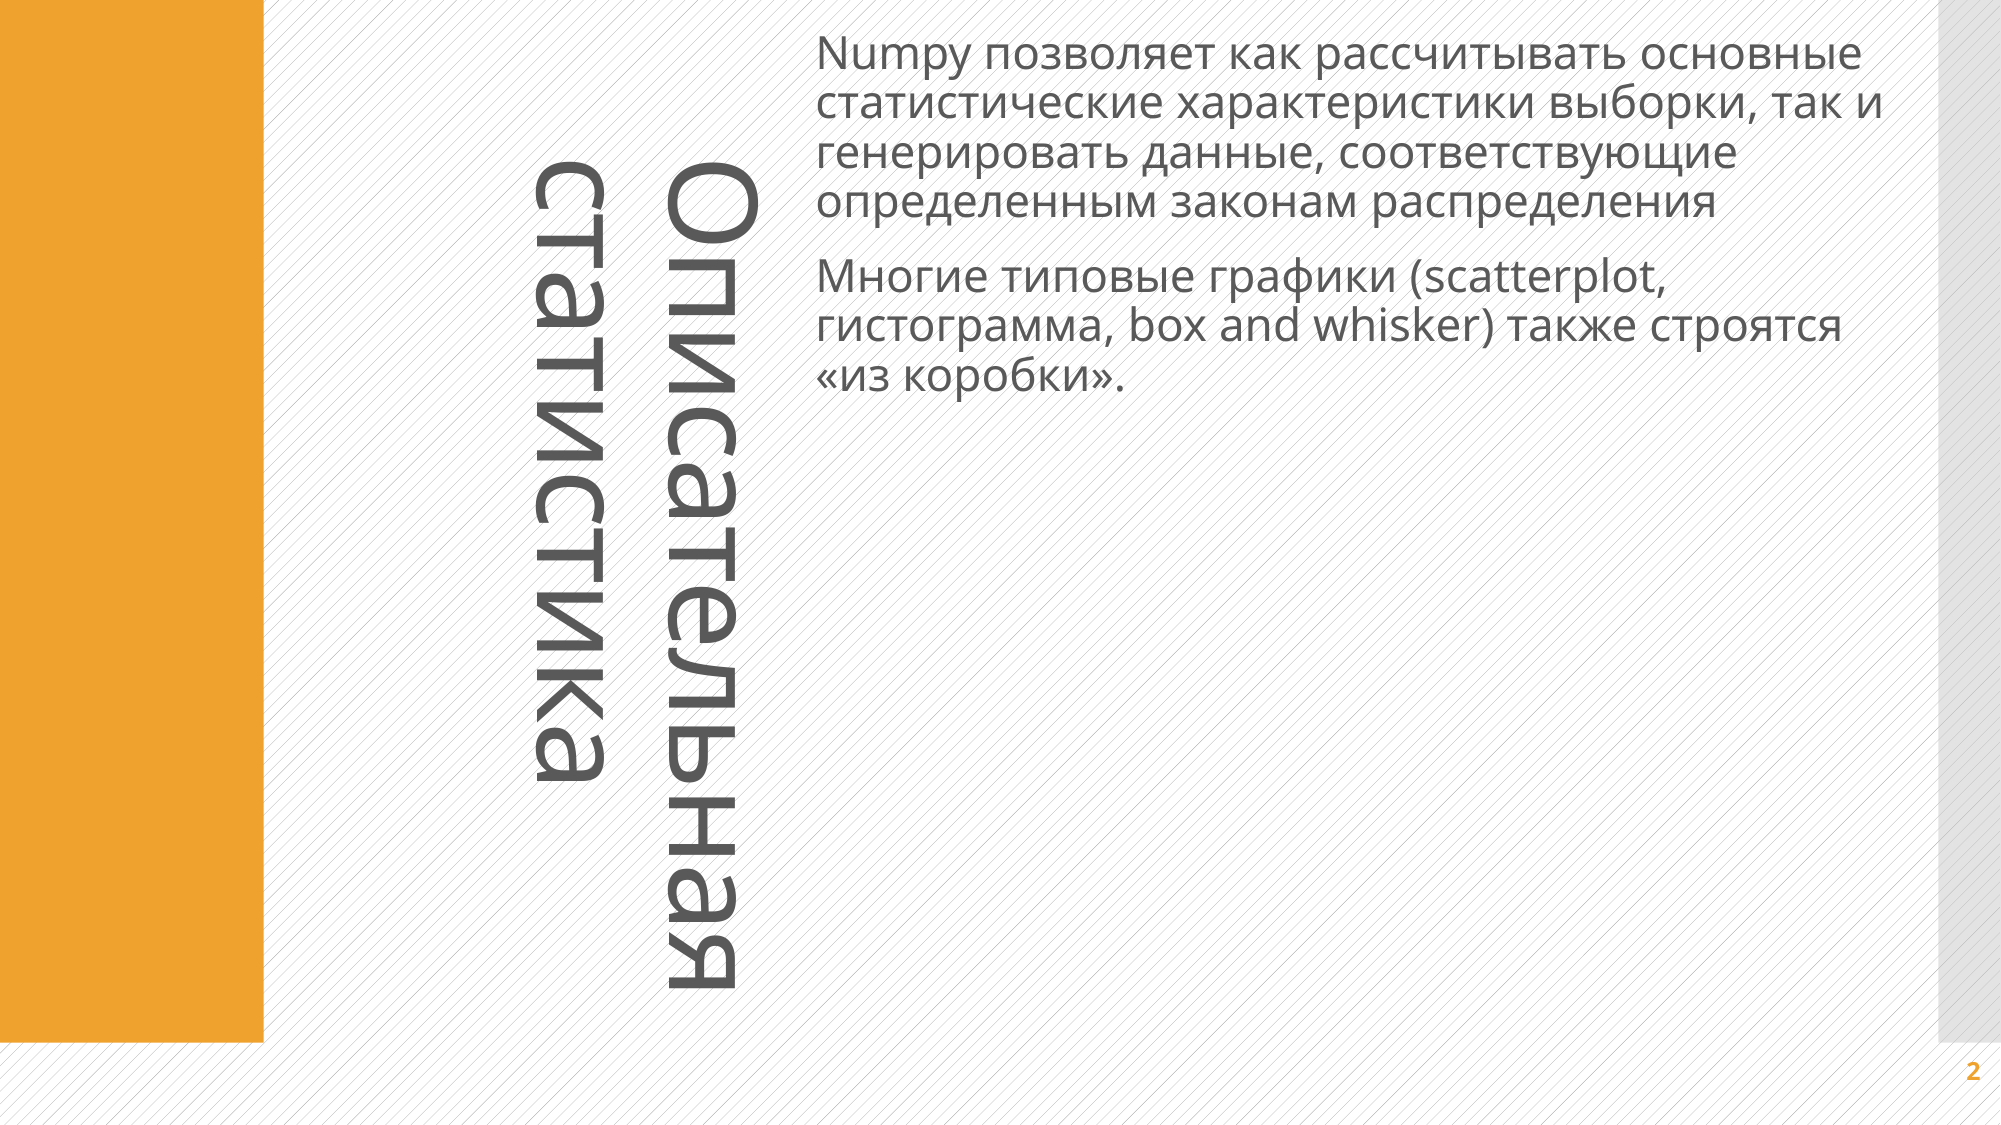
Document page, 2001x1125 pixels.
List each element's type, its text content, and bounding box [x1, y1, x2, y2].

slide_number 2 [1744, 1042, 1996, 1103]
title Описательная статистика [281, 22, 784, 1013]
list Numpy позволяет как рассчитывать основные статистические характеристики выборки, так и генерировать данные, соответствующие определенным законам распределения Многие типовые графики (scatterplot, гистограмма, box and whisker) также строятся «из коробки». [800, 22, 1931, 1013]
